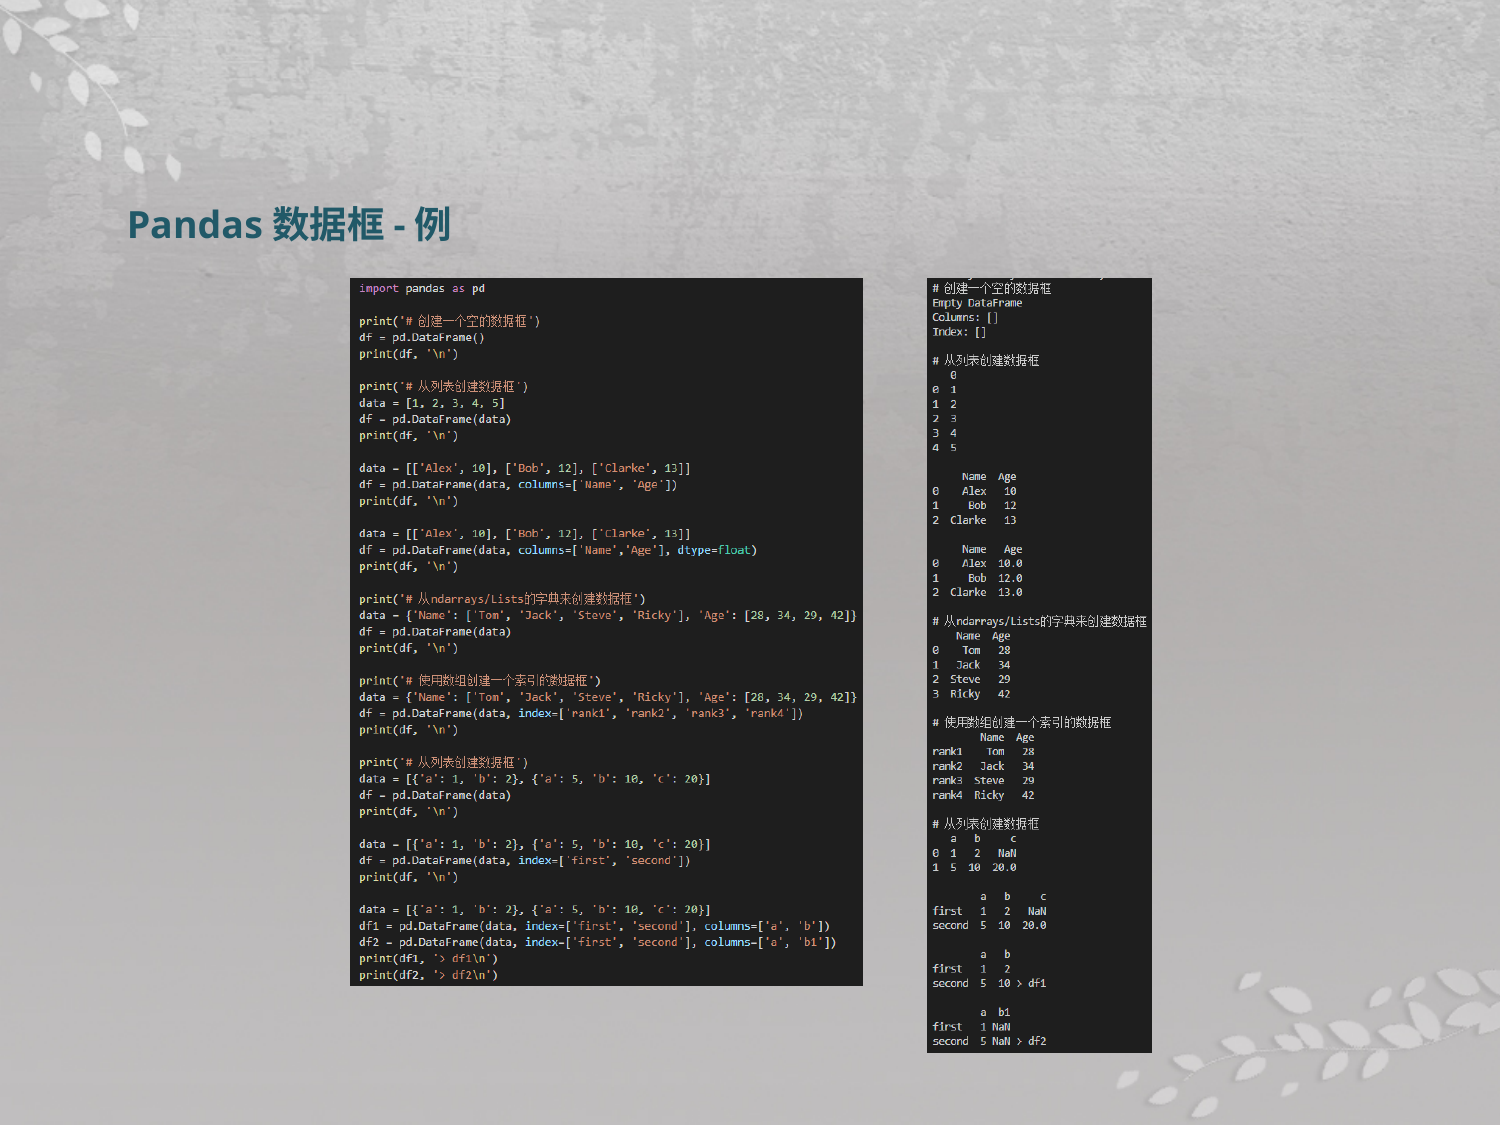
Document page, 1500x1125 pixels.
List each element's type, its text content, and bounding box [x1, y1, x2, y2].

text_box Pandas数据框-例 [112, 148, 1388, 254]
picture [0, 0, 1500, 1125]
